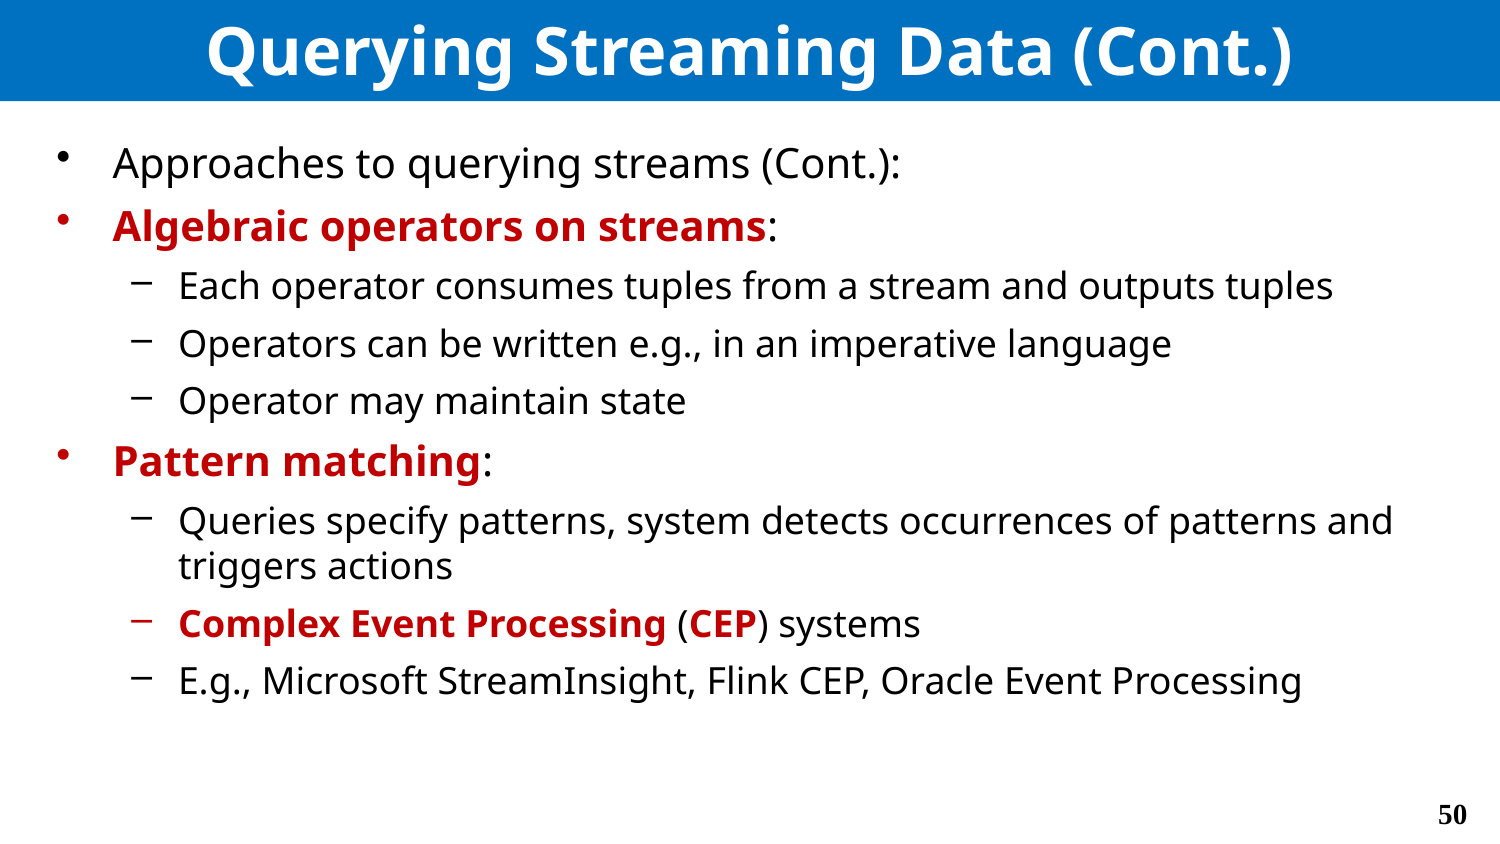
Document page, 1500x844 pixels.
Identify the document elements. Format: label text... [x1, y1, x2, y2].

title Querying Streaming Data (Cont.) [0, 0, 1500, 102]
list Approaches to querying streams (Cont.): Algebraic operators on streams: Each operator consumes tuples from a stream and outputs tuples Operators can be written e.g., in an imperative language Operator may maintain state Pattern matching: Queries specify patterns, system detects occurrences of patterns and triggers actions Complex Event Processing (CEP) systems E.g., Microsoft StreamInsight, Flink CEP, Oracle Event Processing [41, 129, 1447, 754]
